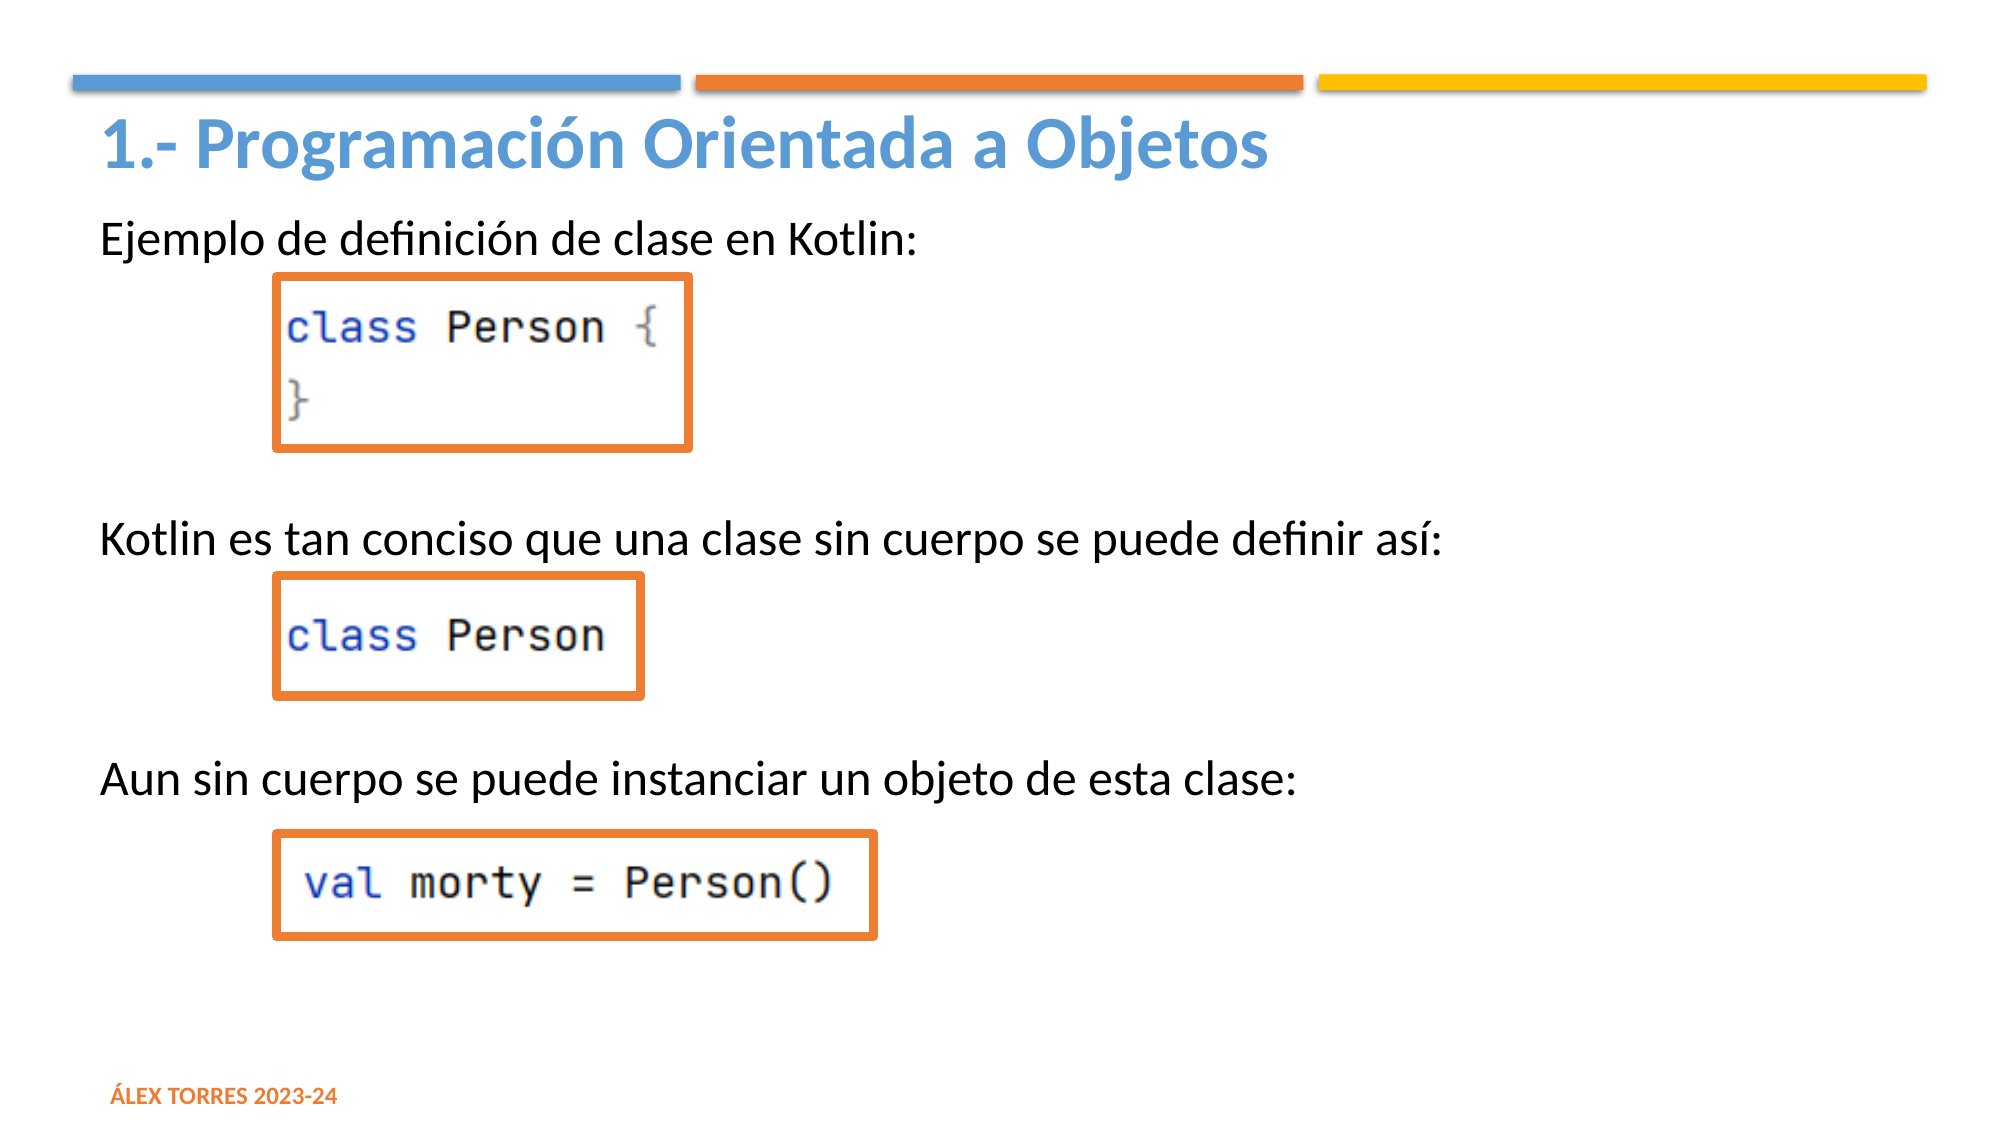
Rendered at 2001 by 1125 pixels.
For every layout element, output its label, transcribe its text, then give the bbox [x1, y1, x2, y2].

picture [280, 280, 685, 445]
picture [280, 837, 870, 933]
text_box Ejemplo de definición de clase en Kotlin: Kotlin es tan conciso que una clase sin cuerpo se puede definir así: Aun sin cuerpo se puede instanciar un objeto de esta clase: [85, 190, 1915, 1074]
text_box 1.- Programación Orientada a Objetos [85, 78, 1915, 188]
picture [280, 579, 637, 692]
